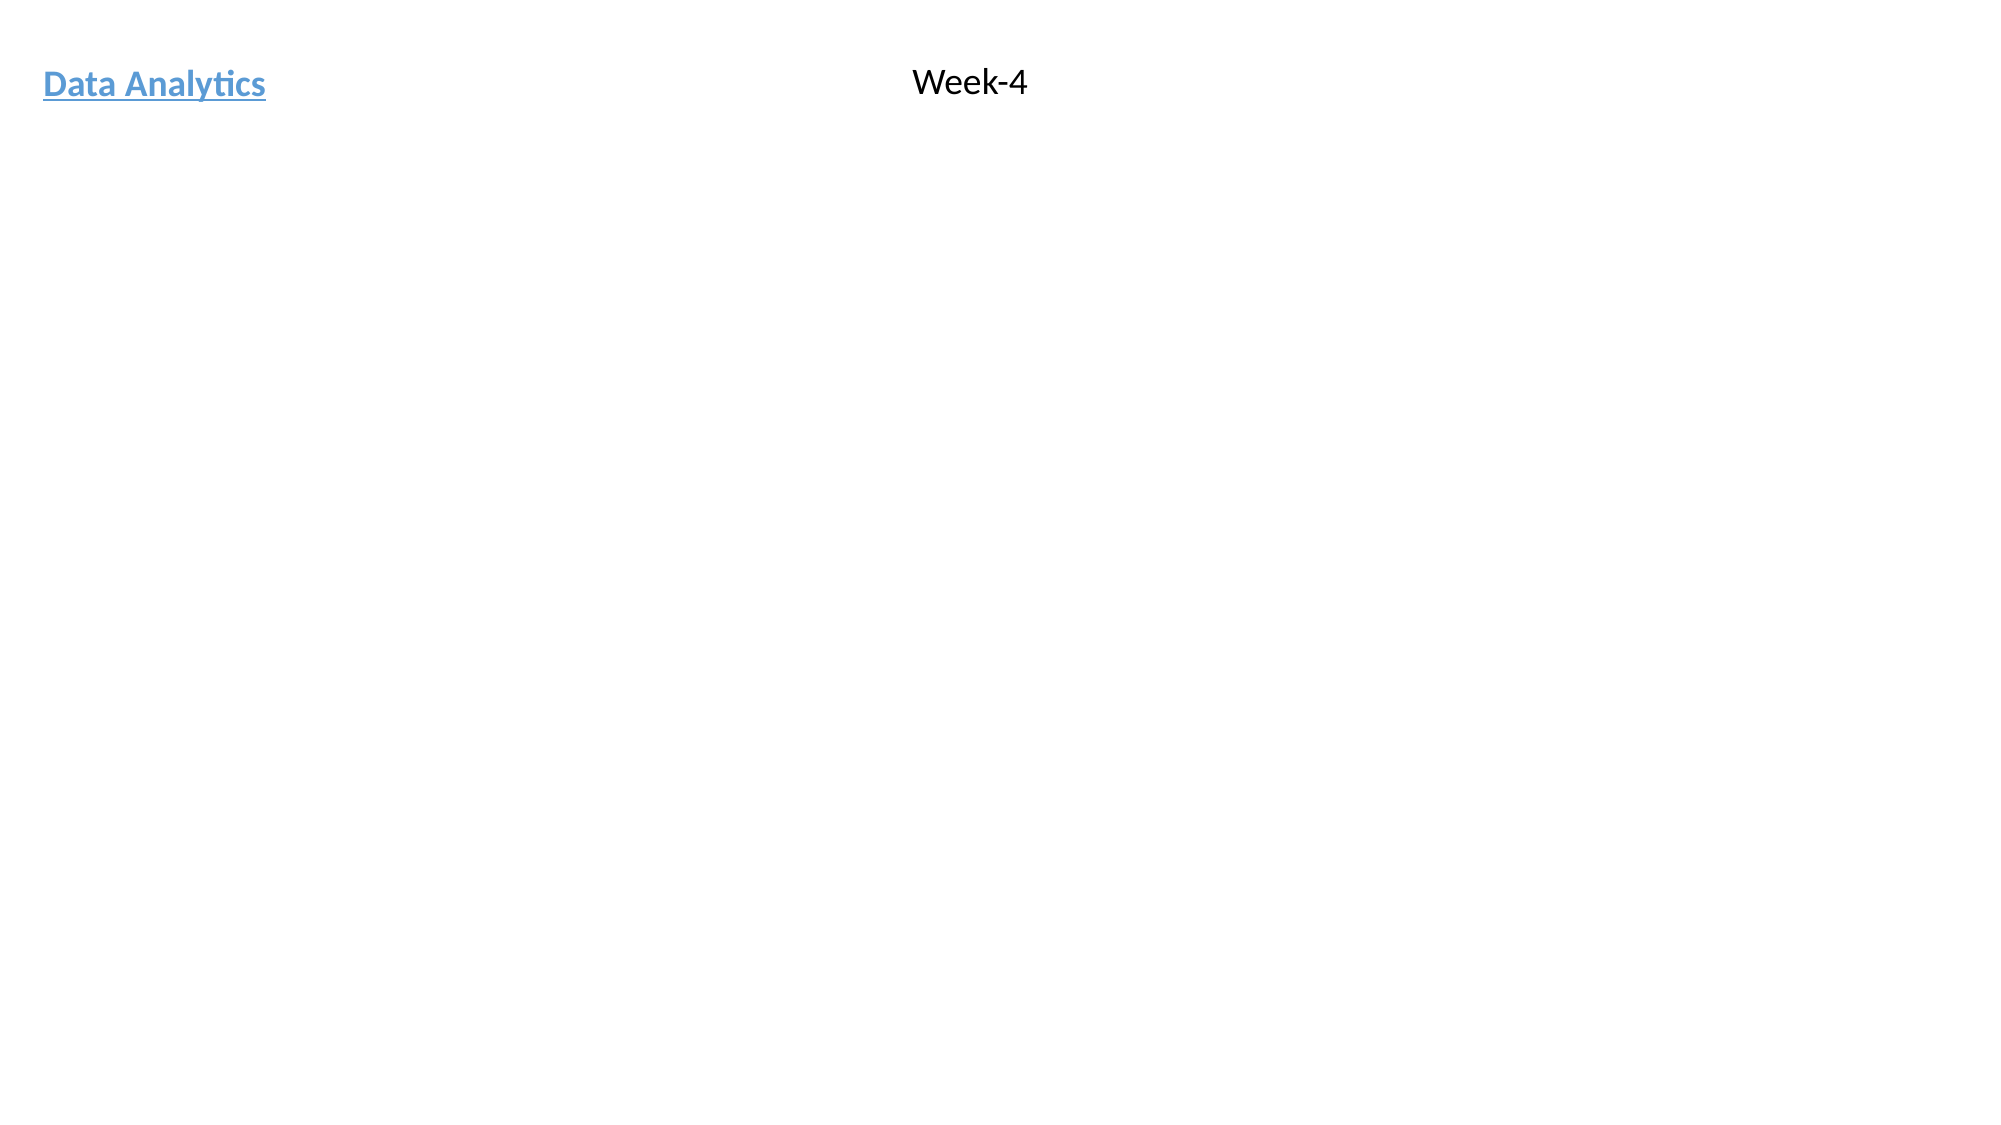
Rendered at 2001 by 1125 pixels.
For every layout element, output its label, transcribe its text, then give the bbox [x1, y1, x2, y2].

text_box Data Analytics [28, 51, 749, 111]
text_box Week-4 [897, 49, 1110, 109]
